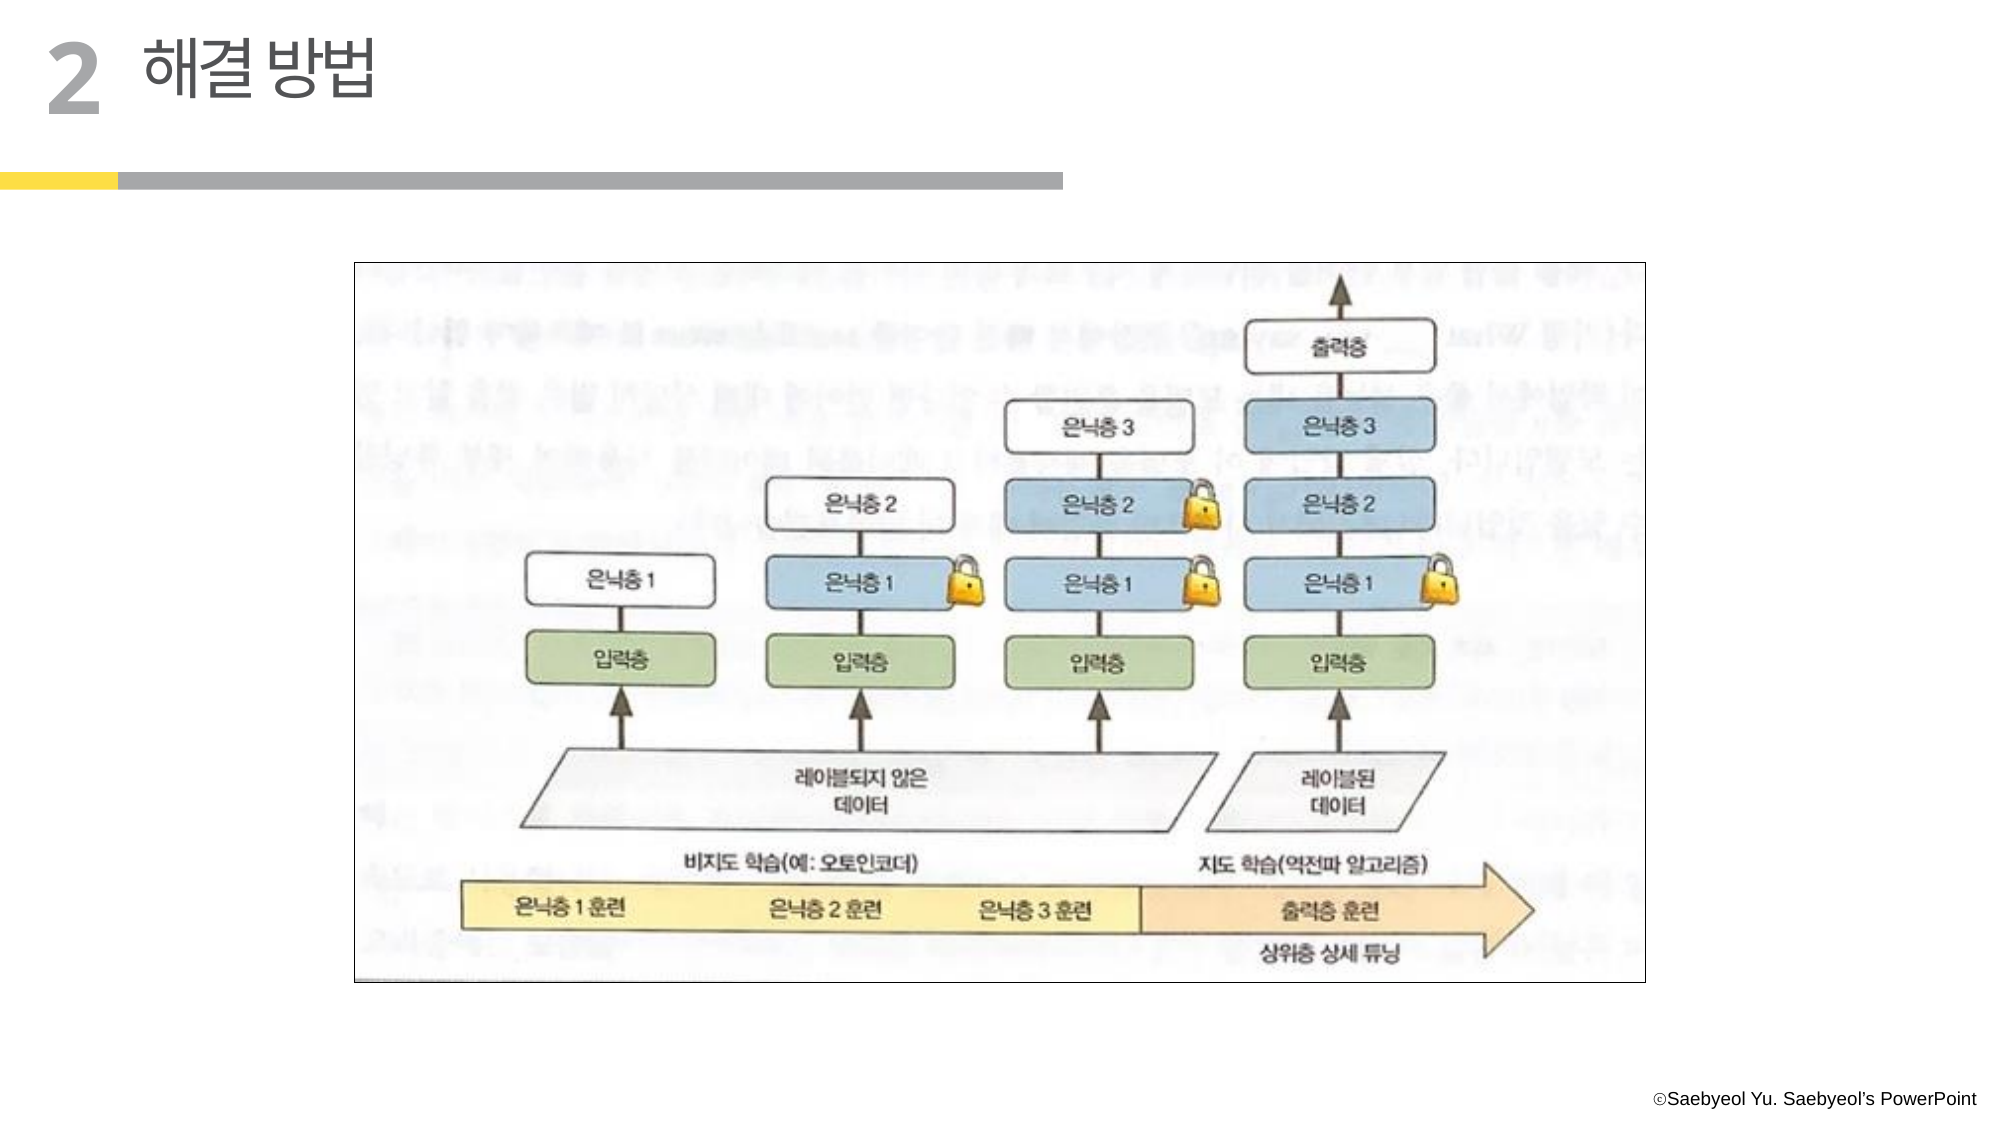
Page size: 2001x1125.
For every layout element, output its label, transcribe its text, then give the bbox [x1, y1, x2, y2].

picture [354, 262, 1646, 983]
text_box 2 [30, 7, 118, 143]
text_box 해결 방법 [126, 19, 396, 115]
text_box [0, 171, 119, 191]
text_box [119, 171, 1064, 191]
